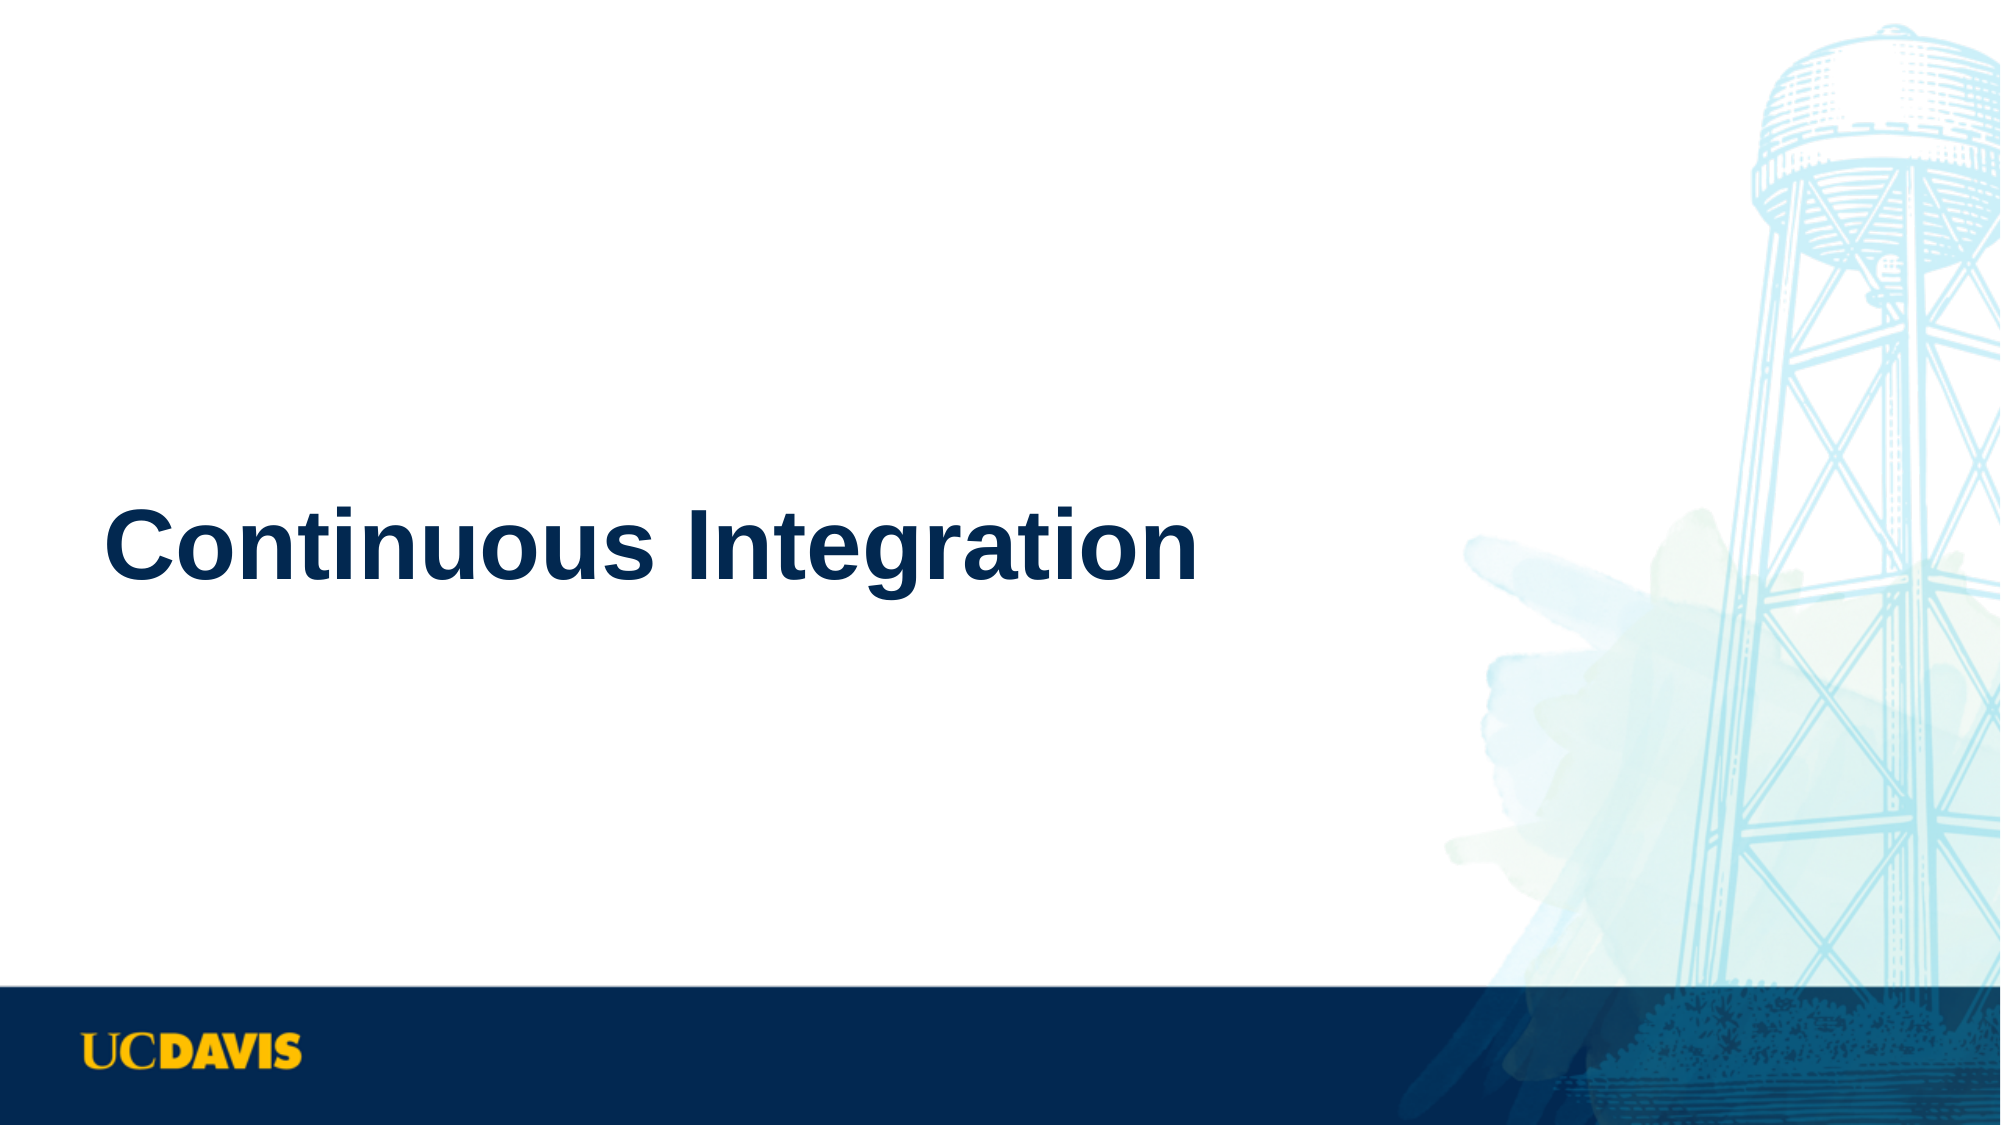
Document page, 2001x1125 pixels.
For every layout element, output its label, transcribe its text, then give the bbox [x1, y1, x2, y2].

list Continuous Integration [88, 447, 1862, 598]
picture [0, 0, 2001, 1125]
